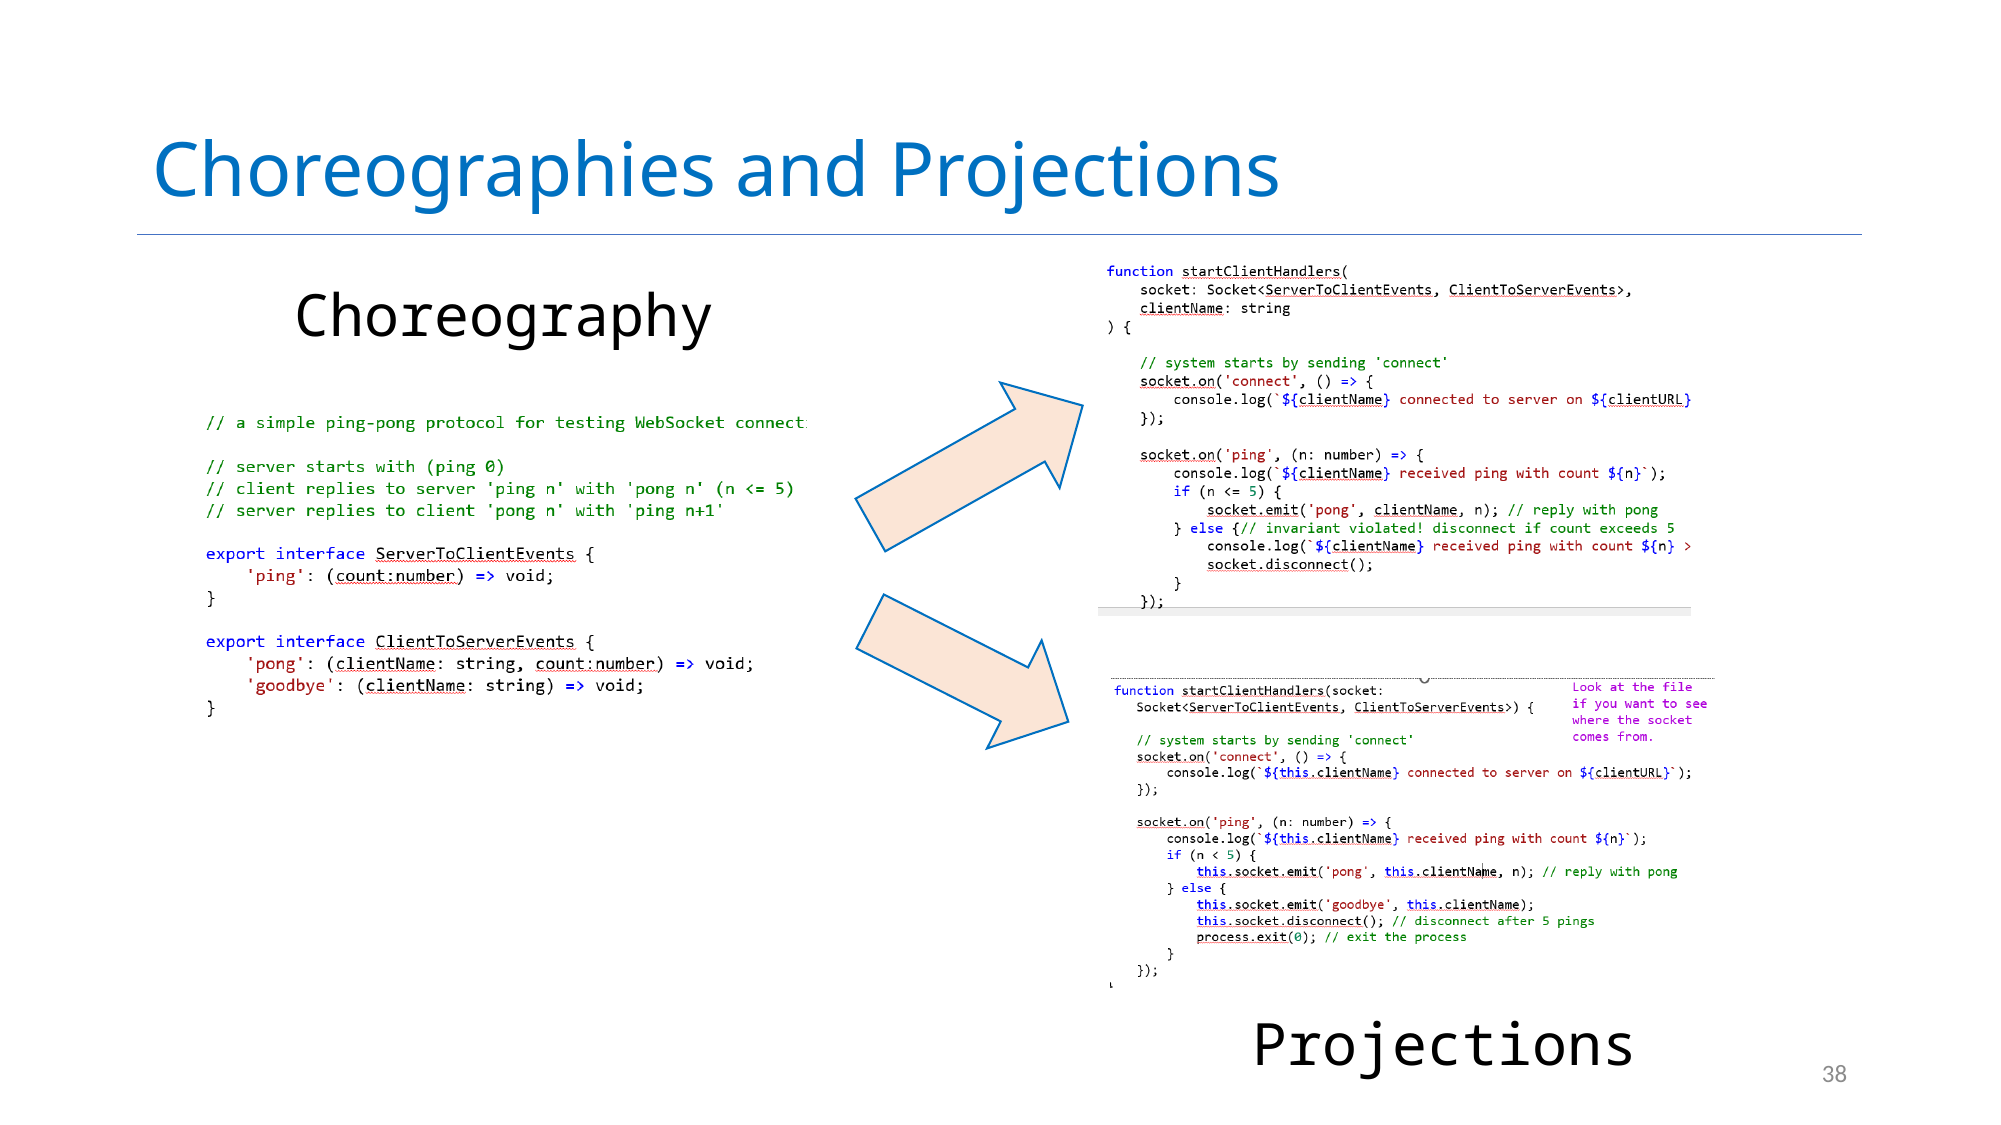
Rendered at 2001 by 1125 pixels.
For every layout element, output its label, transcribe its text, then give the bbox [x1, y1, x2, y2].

text_box Projections [1236, 999, 1653, 1086]
text_box Choreography [278, 270, 730, 356]
title Choreographies and Projections [137, 3, 1863, 221]
text_box [854, 380, 1084, 553]
picture [1098, 258, 1691, 616]
text_box [855, 593, 1070, 751]
picture [201, 406, 807, 719]
picture [1110, 678, 1715, 989]
slide_number 38 [1412, 1042, 1863, 1103]
